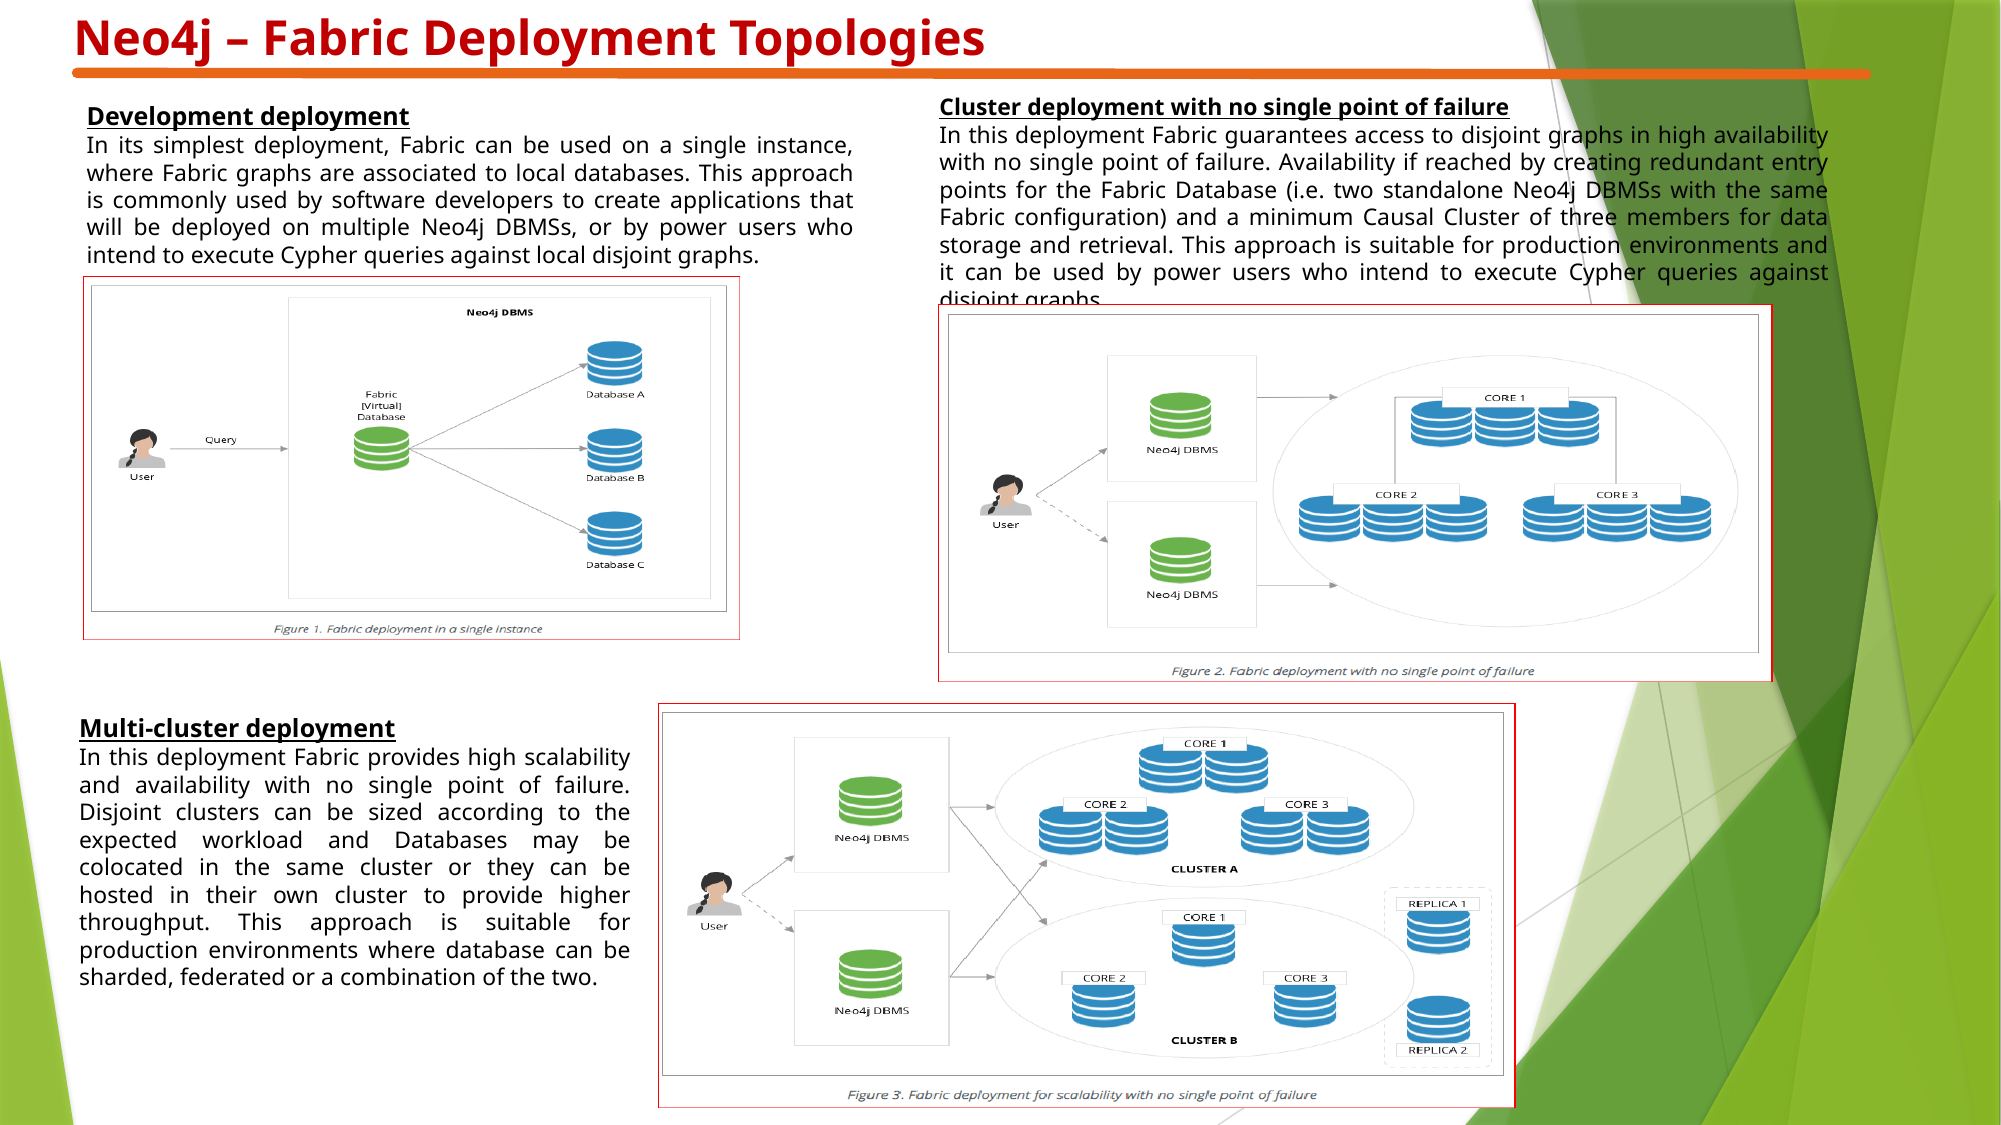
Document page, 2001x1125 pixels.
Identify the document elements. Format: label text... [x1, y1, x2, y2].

picture [657, 703, 1516, 1109]
picture [83, 276, 741, 641]
picture [937, 304, 1773, 682]
text_box Multi-cluster deployment In this deployment Fabric provides high scalability and availability with no single point of failure. Disjoint clusters can be sized according to the expected workload and Databases may be colocated in the same cluster or they can be hosted in their own cluster to provide higher throughput. This approach is suitable for production environments where database can be sharded, federated or a combination of the two. [64, 705, 646, 1025]
text_box Development deployment In its simplest deployment, Fabric can be used on a single instance, where Fabric graphs are associated to local databases. This approach is commonly used by software developers to create applications that will be deployed on multiple Neo4j DBMSs, or by power users who intend to execute Cypher queries against local disjoint graphs. [71, 93, 870, 276]
text_box Cluster deployment with no single point of failure In this deployment Fabric guarantees access to disjoint graphs in high availability with no single point of failure. Availability if reached by creating redundant entry points for the Fabric Database (i.e. two standalone Neo4j DBMSs with the same Fabric configuration) and a minimum Causal Cluster of three members for data storage and retrieval. This approach is suitable for production environments and it can be used by power users who intend to execute Cypher queries against disjoint graphs. [924, 86, 1845, 360]
text_box Neo4j – Fabric Deployment Topologies [58, 0, 1647, 73]
